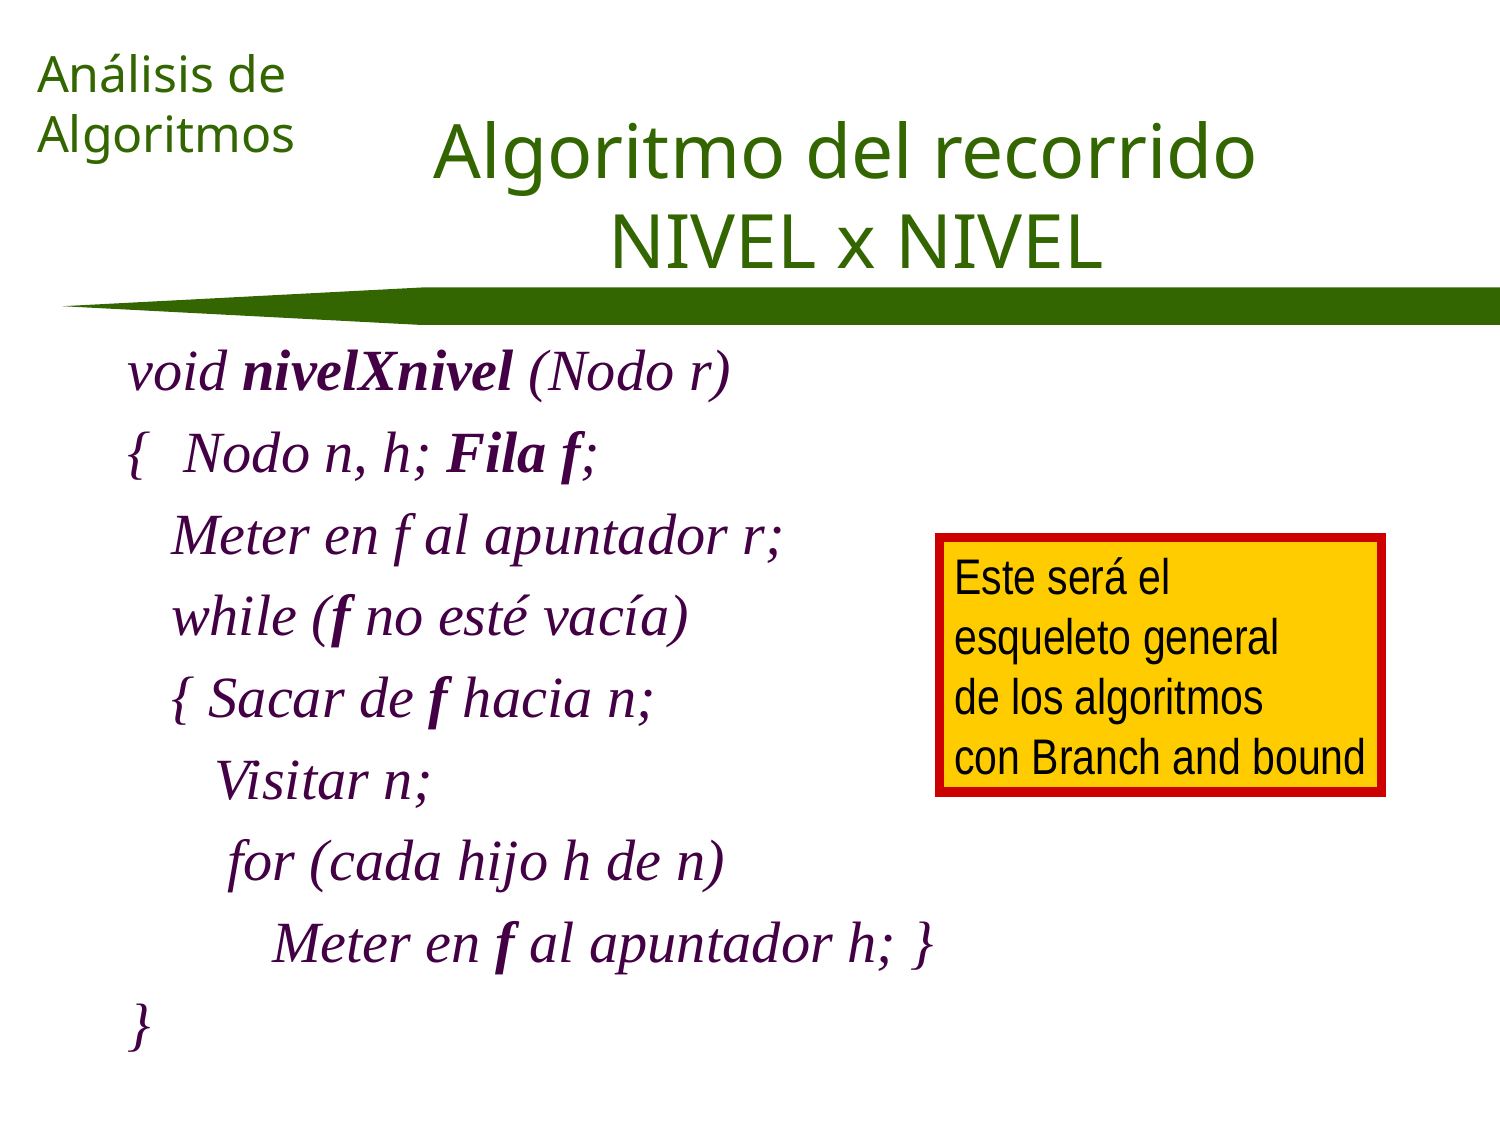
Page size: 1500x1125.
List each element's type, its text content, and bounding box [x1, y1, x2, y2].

list void nivelXnivel (Nodo r) { Nodo n, h; Fila f; Meter en f al apuntador r; while (f no esté vacía) { Sacar de f hacia n; Visitar n; for (cada hijo h de n) Meter en f al apuntador h; } } [112, 324, 1388, 1000]
text_box Este será el esqueleto general de los algoritmos con Branch and bound [939, 537, 1382, 793]
title Algoritmo del recorrido NIVEL x NIVEL [324, 99, 1388, 288]
